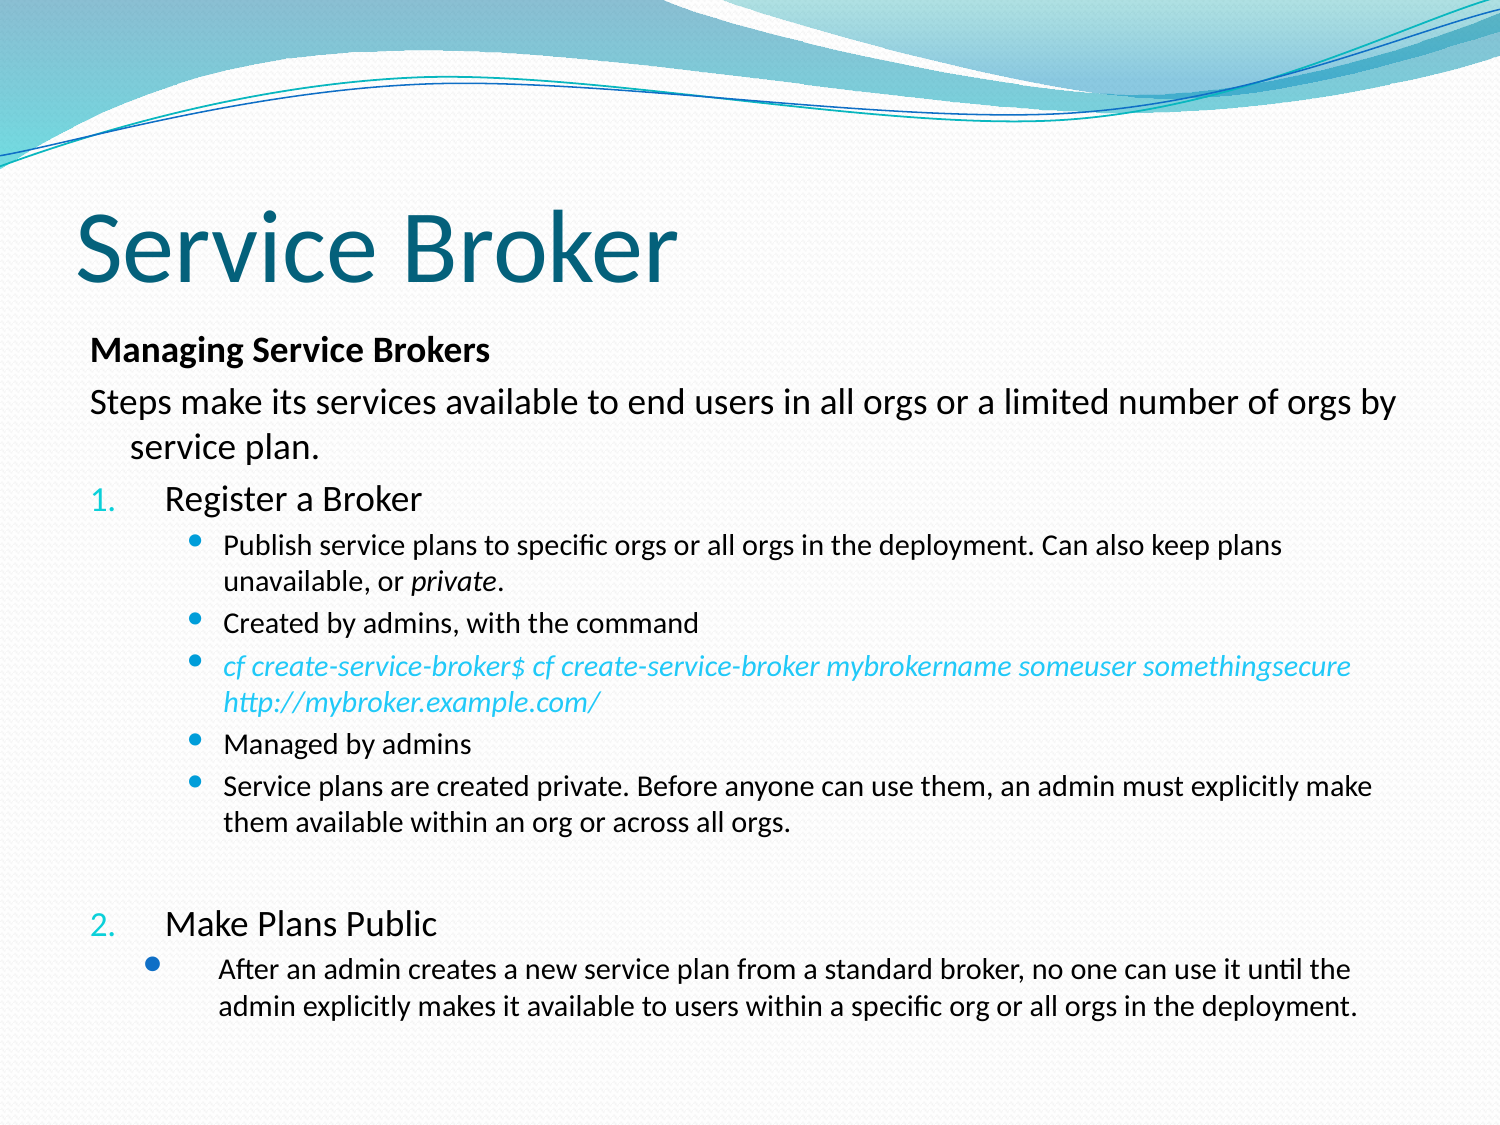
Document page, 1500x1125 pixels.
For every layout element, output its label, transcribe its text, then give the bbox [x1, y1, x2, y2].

list Managing Service Brokers Steps make its services available to end users in all orgs or a limited number of orgs by service plan. Register a Broker Publish service plans to specific orgs or all orgs in the deployment. Can also keep plans unavailable, or private. Created by admins, with the command cf create-service-broker$ cf create-service-broker mybrokername someuser somethingsecure http://mybroker.example.com/ Managed by admins Service plans are created private. Before anyone can use them, an admin must explicitly make them available within an org or across all orgs. Make Plans Public After an admin creates a new service plan from a standard broker, no one can use it until the admin explicitly makes it available to users within a specific org or all orgs in the deployment. [75, 317, 1425, 1038]
title Service Broker [75, 115, 1425, 303]
